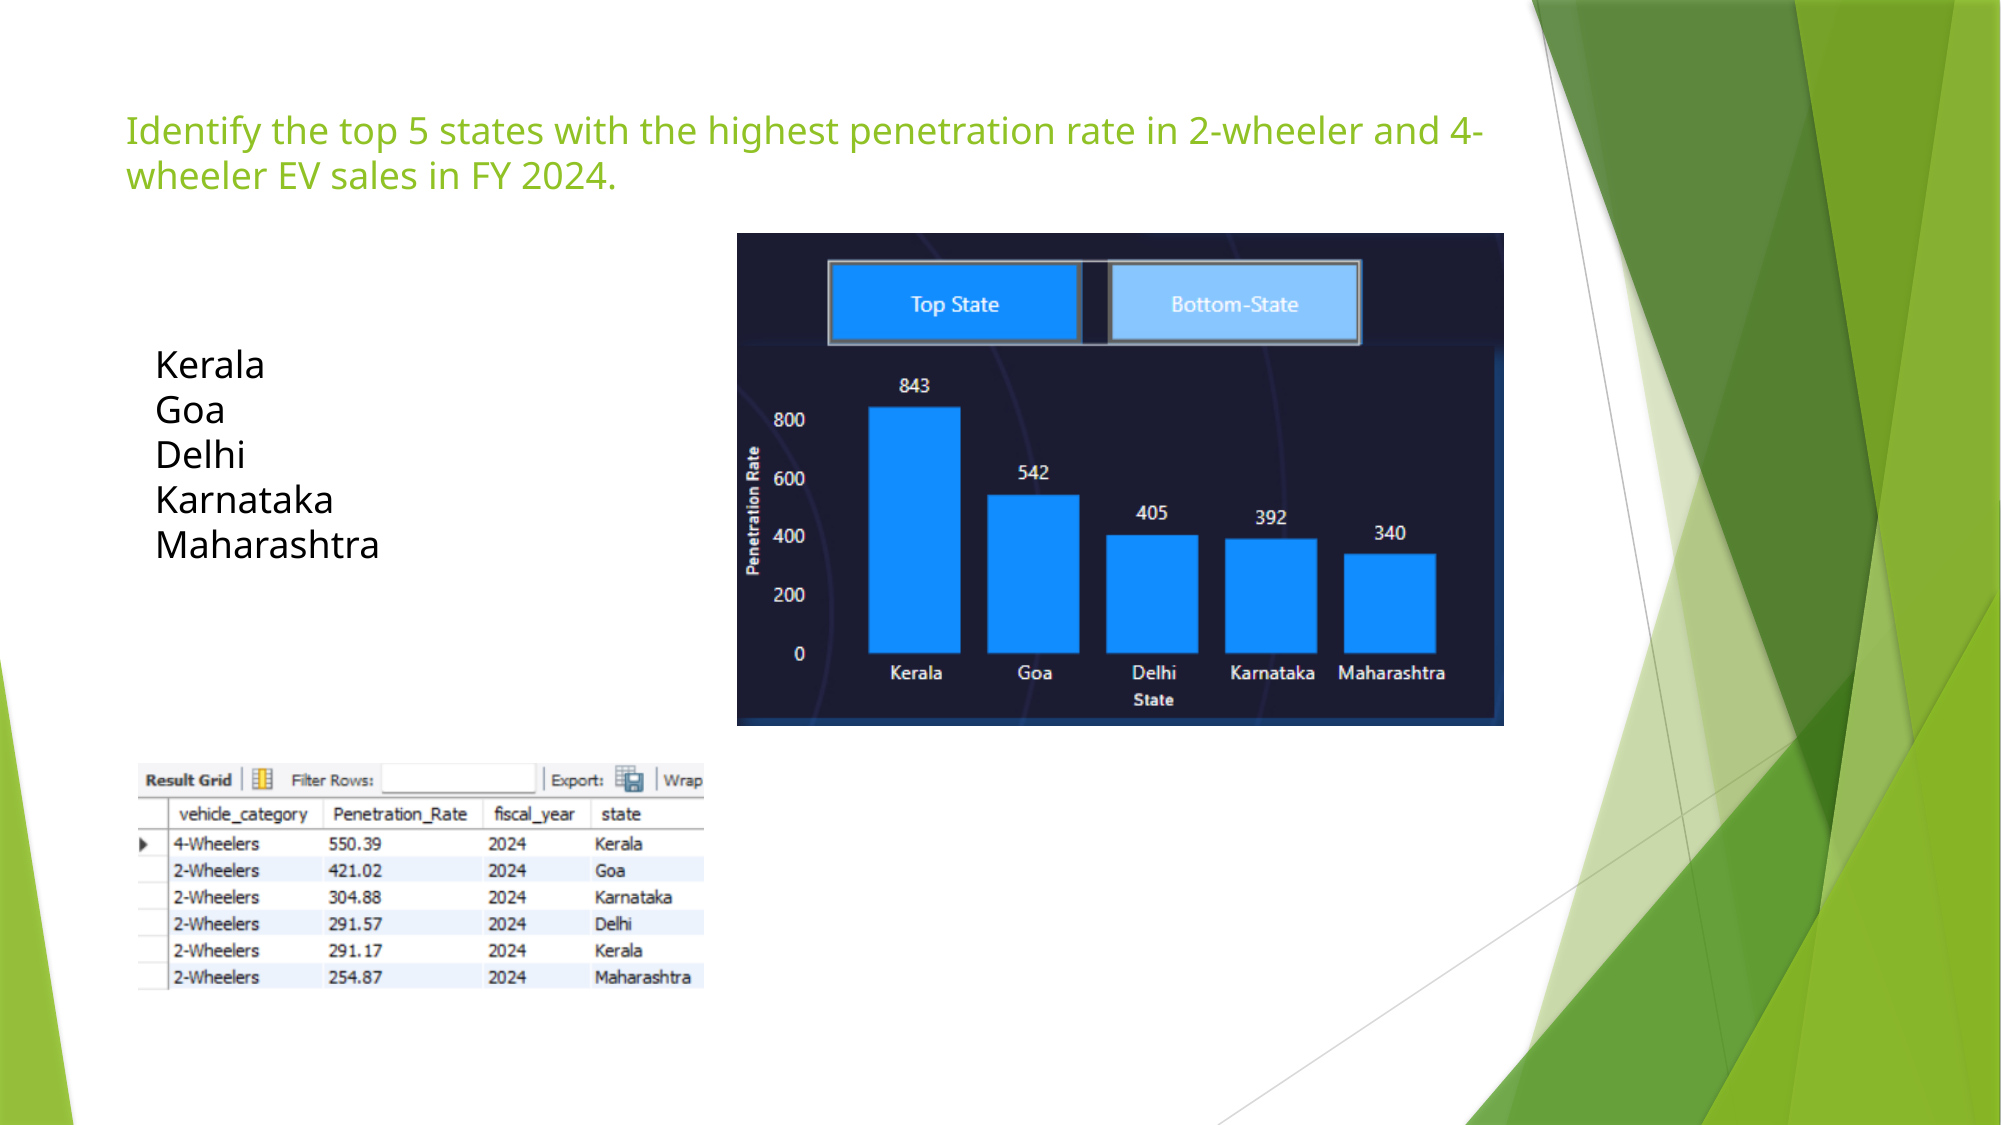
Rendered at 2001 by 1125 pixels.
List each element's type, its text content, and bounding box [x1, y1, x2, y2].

title Identify the top 5 states with the highest penetration rate in 2-wheeler and 4-wheeler EV sales in FY 2024. [111, 99, 1522, 317]
picture [737, 233, 1504, 727]
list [137, 762, 704, 1004]
text_box Kerala Goa Delhi Karnataka Maharashtra [139, 334, 705, 574]
